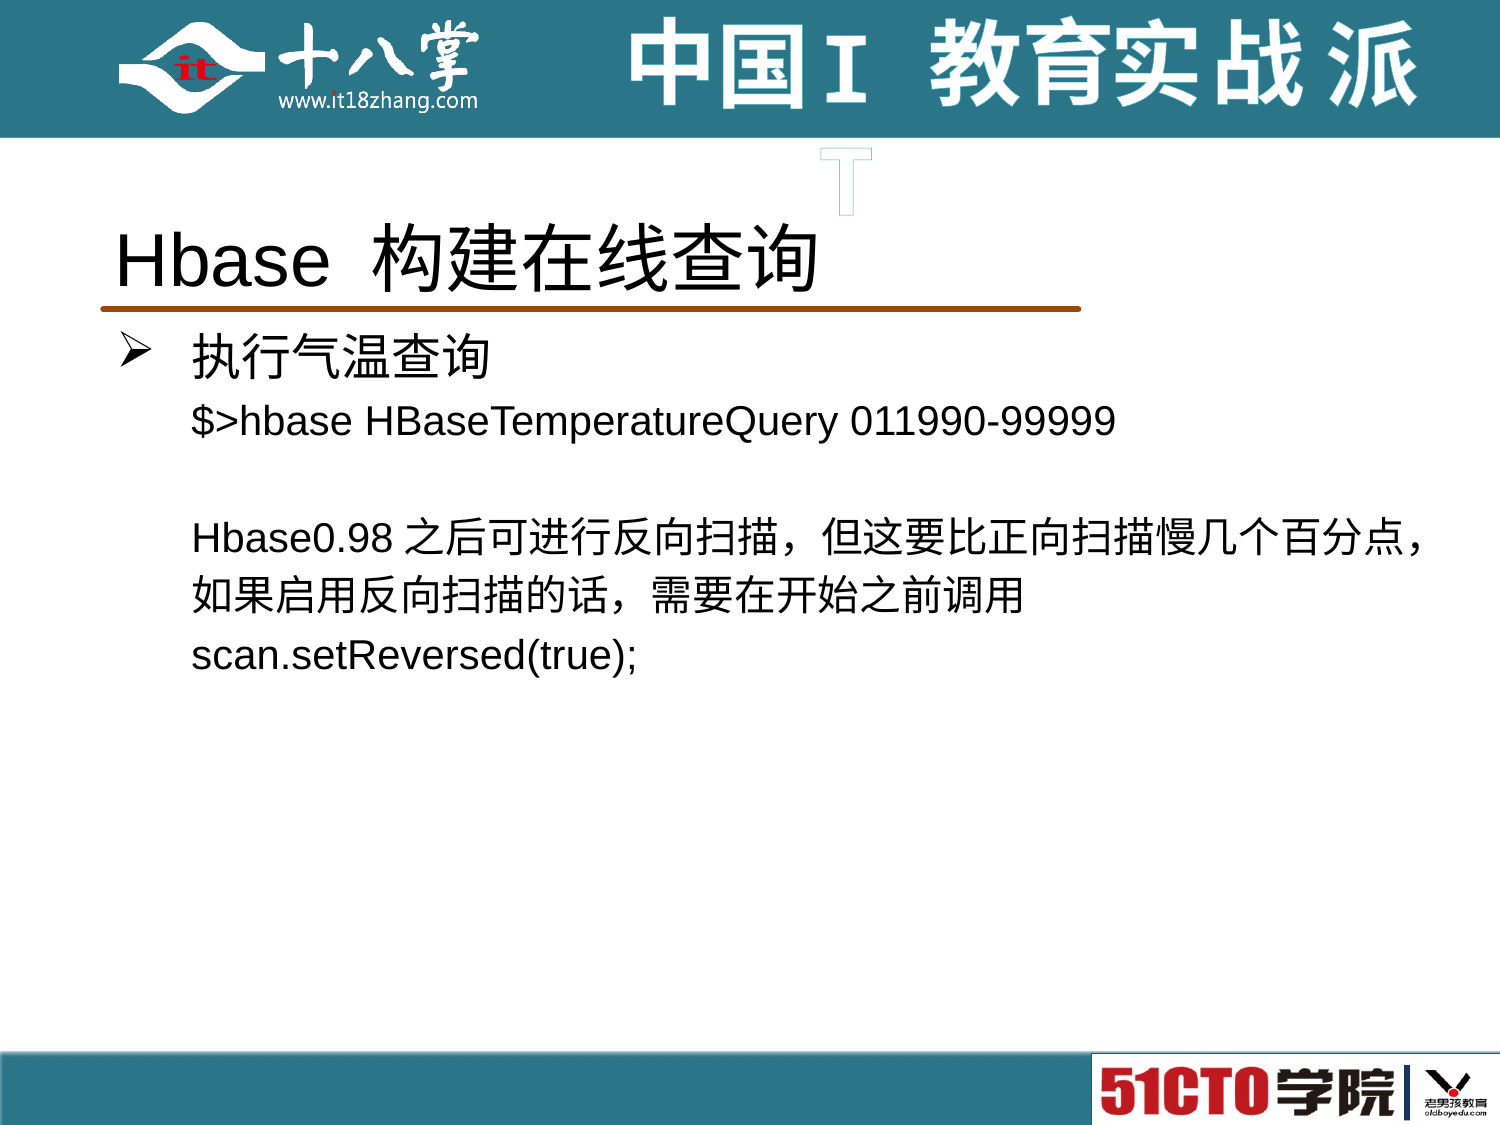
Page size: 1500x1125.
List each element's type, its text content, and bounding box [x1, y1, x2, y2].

title Hbase 构建在线查询 [100, 204, 1424, 303]
list 执行气温查询 $>hbase HBaseTemperatureQuery 011990-99999 Hbase0.98之后可进行反向扫描，但这要比正向扫描慢几个百分点， 如果启用反向扫描的话，需要在开始之前调用 scan.setReversed(true); [101, 318, 1424, 1035]
picture [119, 20, 479, 114]
picture [1092, 1054, 1500, 1125]
